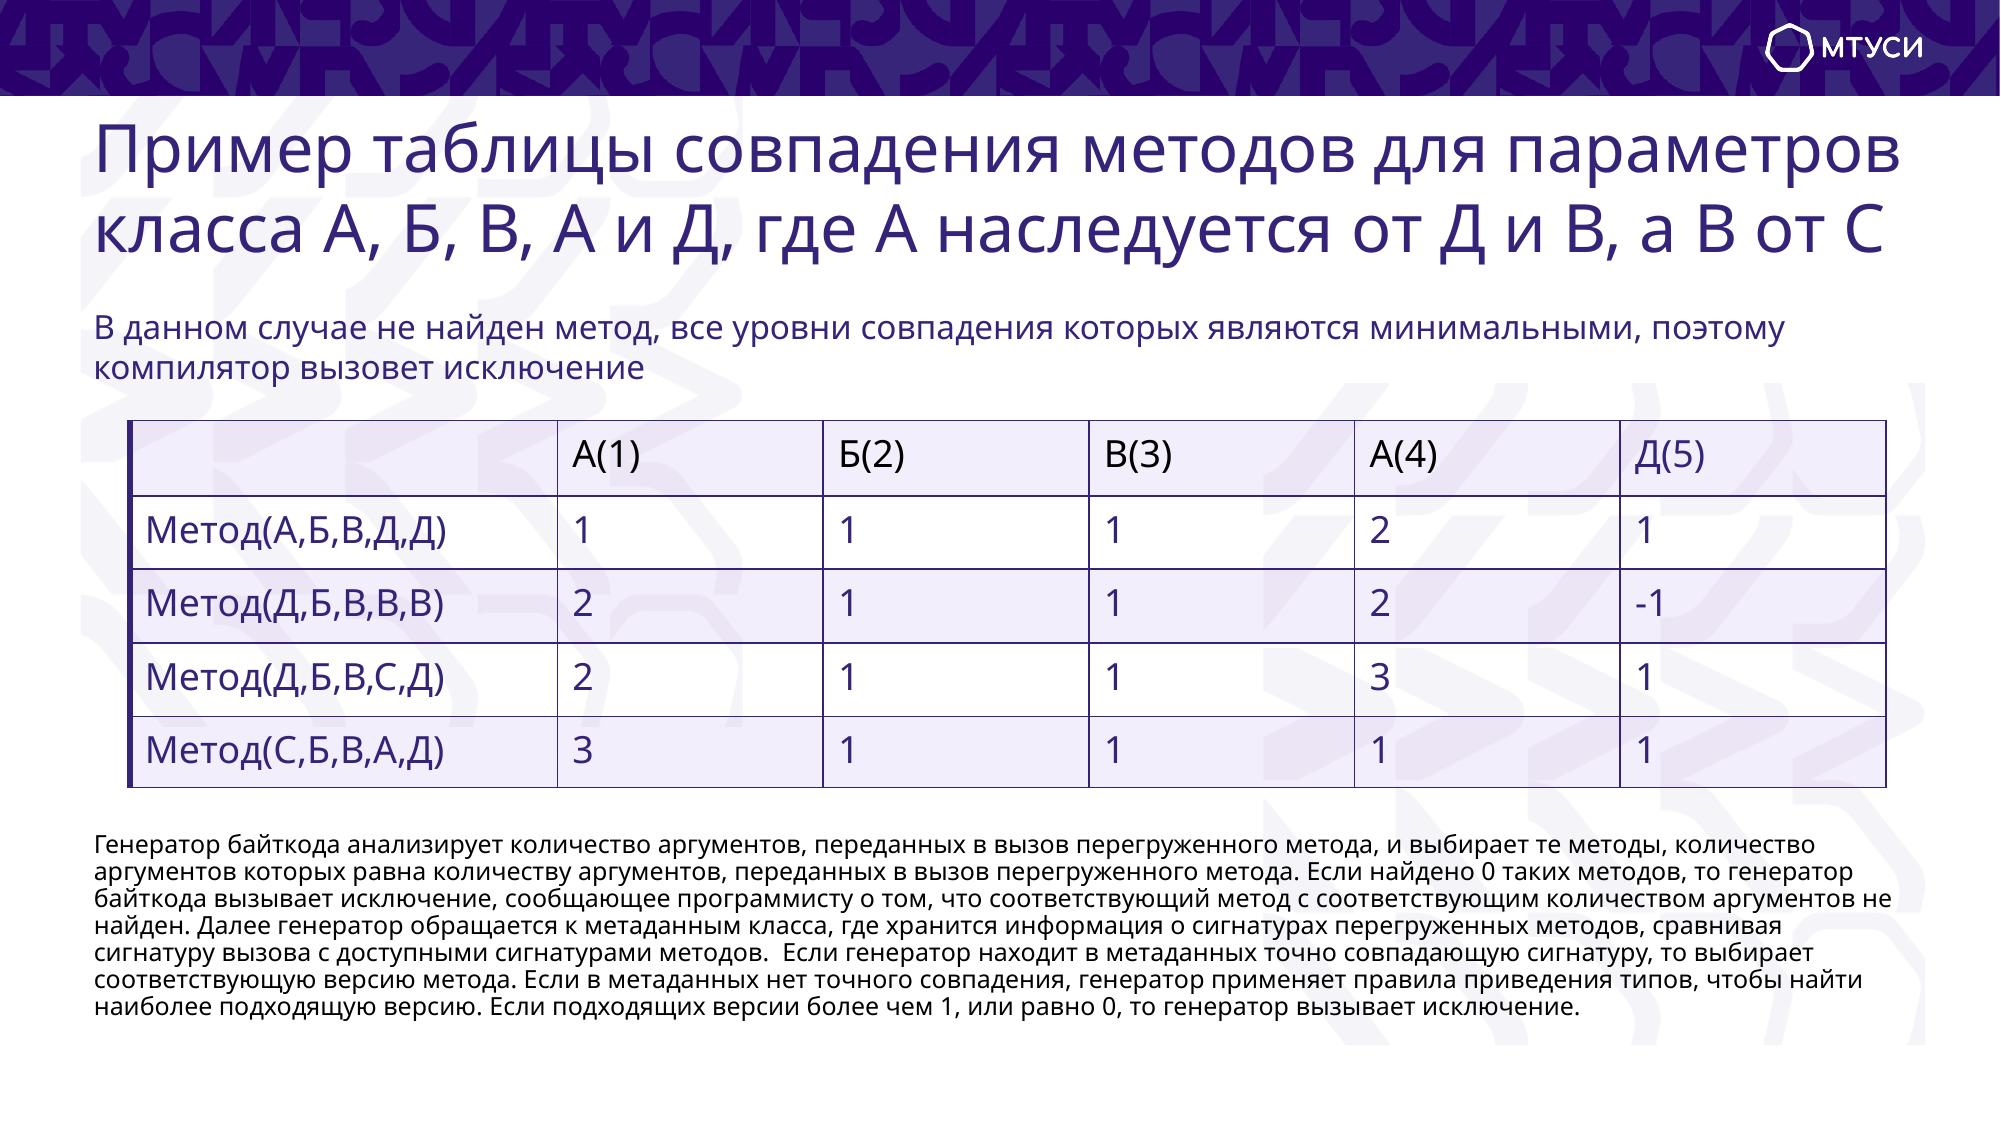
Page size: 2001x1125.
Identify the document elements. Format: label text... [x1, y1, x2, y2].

title Пример таблицы совпадения методов для параметров класса A, Б, В, А и Д, где А наследуется от Д и В, а В от С [78, 98, 1921, 285]
table_cell 1 [824, 497, 1088, 568]
table_cell 2 [1355, 497, 1619, 568]
table_cell 1 [824, 570, 1088, 642]
table_cell Метод(Д,Б,В,В,В) [133, 570, 557, 642]
picture [0, 0, 2000, 1111]
table_cell Метод(А,Б,В,Д,Д) [133, 497, 557, 568]
table_cell 1 [1621, 497, 1885, 568]
table_cell 1 [1090, 717, 1354, 787]
table_cell 1 [1355, 717, 1619, 787]
table_cell Метод(Д,Б,В,С,Д) [133, 644, 557, 716]
table_cell 2 [1355, 570, 1619, 642]
table_cell 2 [558, 570, 822, 642]
table_header Б(2) [824, 421, 1088, 495]
table_cell 1 [824, 644, 1088, 716]
table_cell 1 [824, 717, 1088, 787]
table_header А(1) [558, 421, 822, 495]
table_cell 3 [558, 717, 822, 787]
list Генератор байткода анализирует количество аргументов, переданных в вызов перегруженного метода, и выбирает те методы, количество аргументов которых равна количеству аргументов, переданных в вызов перегруженного метода. Если найдено 0 таких методов, то генератор байткода вызывает исключение, сообщающее программисту о том, что соответствующий метод с соответствующим количеством аргументов не найден. Далее генератор обращается к метаданным класса, где хранится информация о сигнатурах перегруженных методов, сравнивая сигнатуру вызова с доступными сигнатурами методов. Если генератор находит в метаданных точно совпадающую сигнатуру, то выбирает соответствующую версию метода. Если в метаданных нет точного совпадения, генератор применяет правила приведения типов, чтобы найти наиболее подходящую версию. Если подходящих версии более чем 1, или равно 0, то генератор вызывает исключение. [78, 825, 1922, 1024]
table_cell -1 [1621, 570, 1885, 642]
table_header В(3) [1090, 421, 1354, 495]
table_header [133, 421, 557, 495]
table_cell 2 [558, 644, 822, 716]
table_cell Метод(С,Б,В,A,Д) [133, 717, 557, 787]
table_cell 3 [1355, 644, 1619, 716]
table_cell 1 [1090, 644, 1354, 716]
list В данном случае не найден метод, все уровни совпадения которых являются минимальными, поэтому компилятор вызовет исключение [78, 298, 1921, 386]
table_header А(4) [1355, 421, 1619, 495]
table_cell 1 [1621, 717, 1885, 787]
table_header Д(5) [1621, 421, 1885, 495]
table_cell 1 [1621, 644, 1885, 716]
table_cell 1 [1090, 497, 1354, 568]
table_cell 1 [1090, 570, 1354, 642]
table_cell 1 [558, 497, 822, 568]
